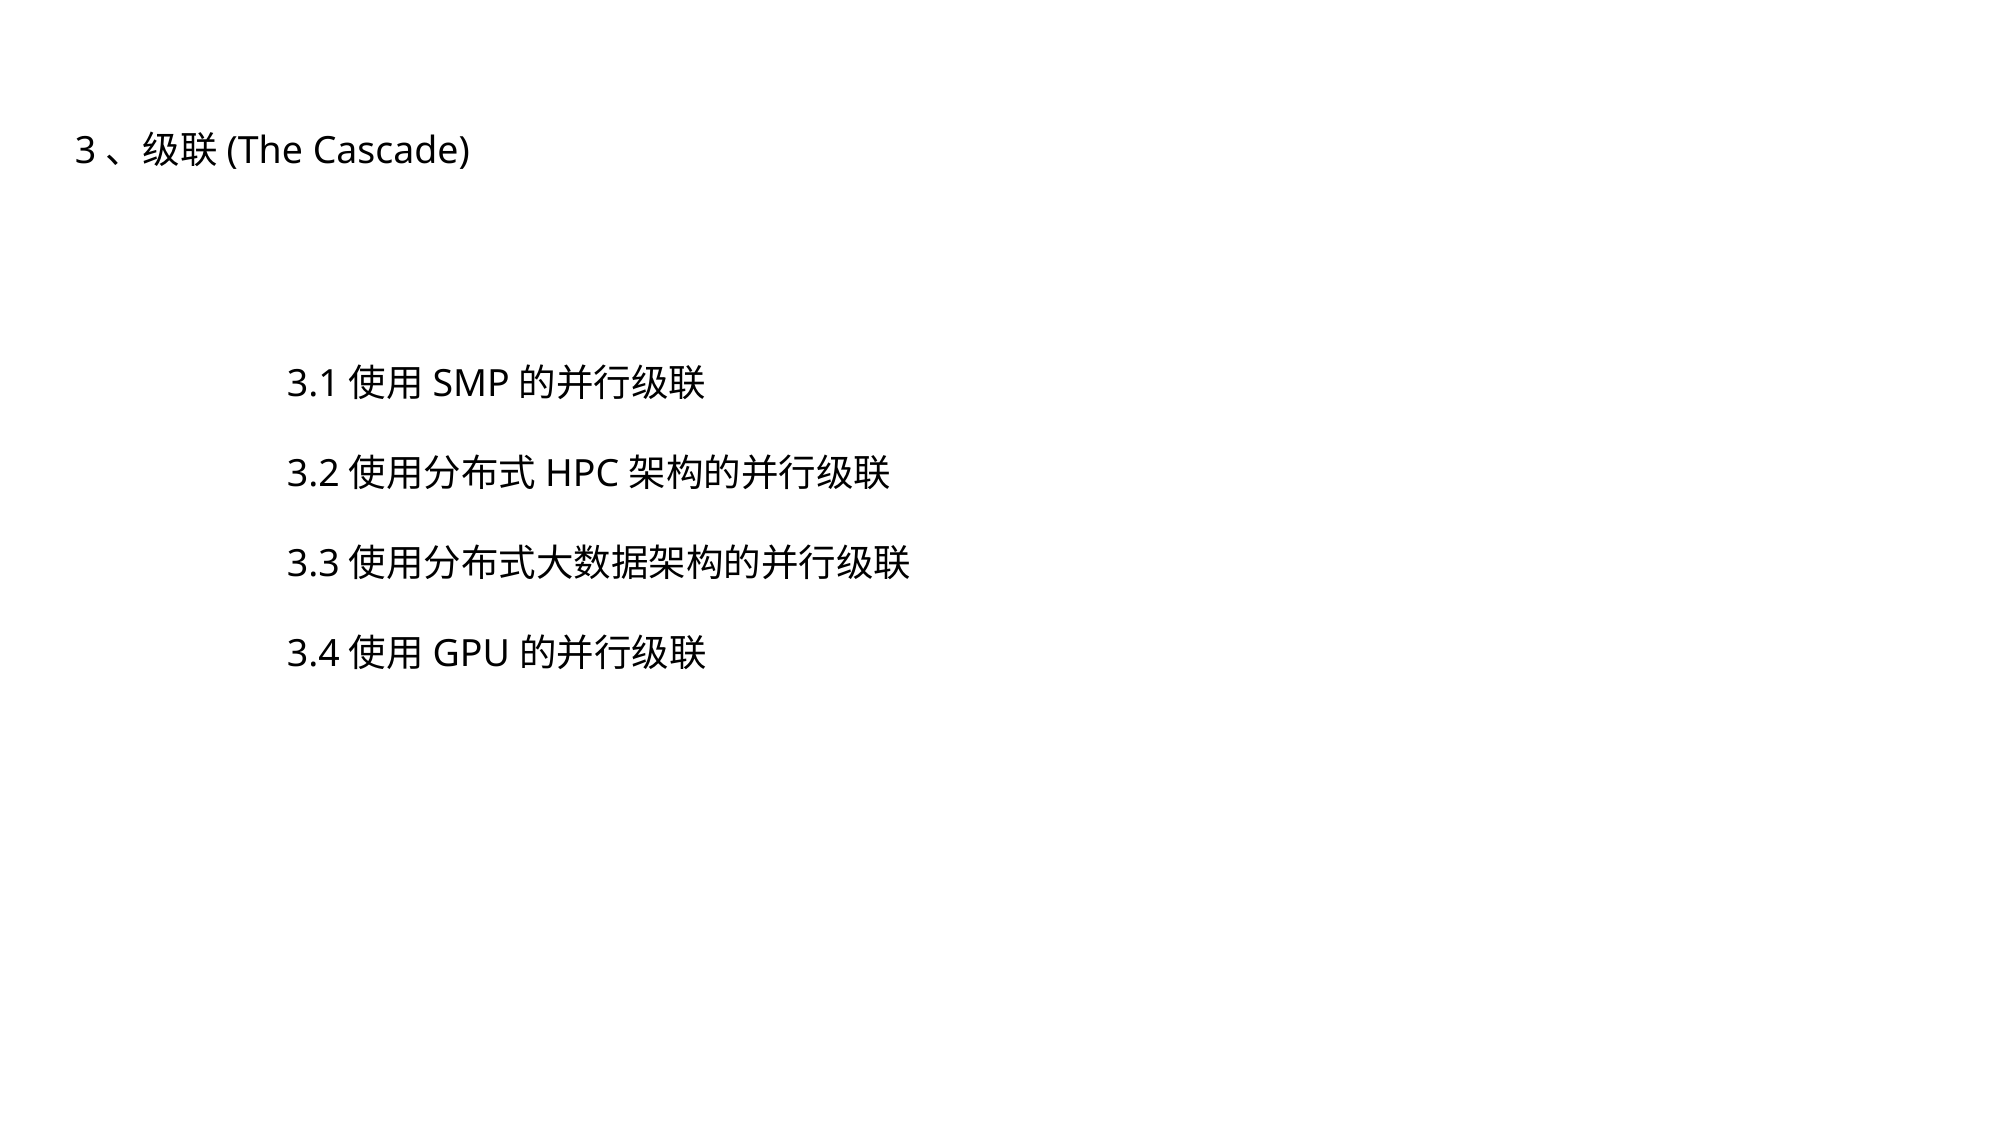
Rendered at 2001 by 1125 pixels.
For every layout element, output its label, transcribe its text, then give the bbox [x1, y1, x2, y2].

text_box 3.1使用SMP的并行级联 3.2使用分布式HPC架构的并行级联 3.3使用分布式大数据架构的并行级联 3.4使用GPU的并行级联 [122, 351, 1535, 727]
text_box 3、级联(The Cascade) [59, 118, 1798, 269]
